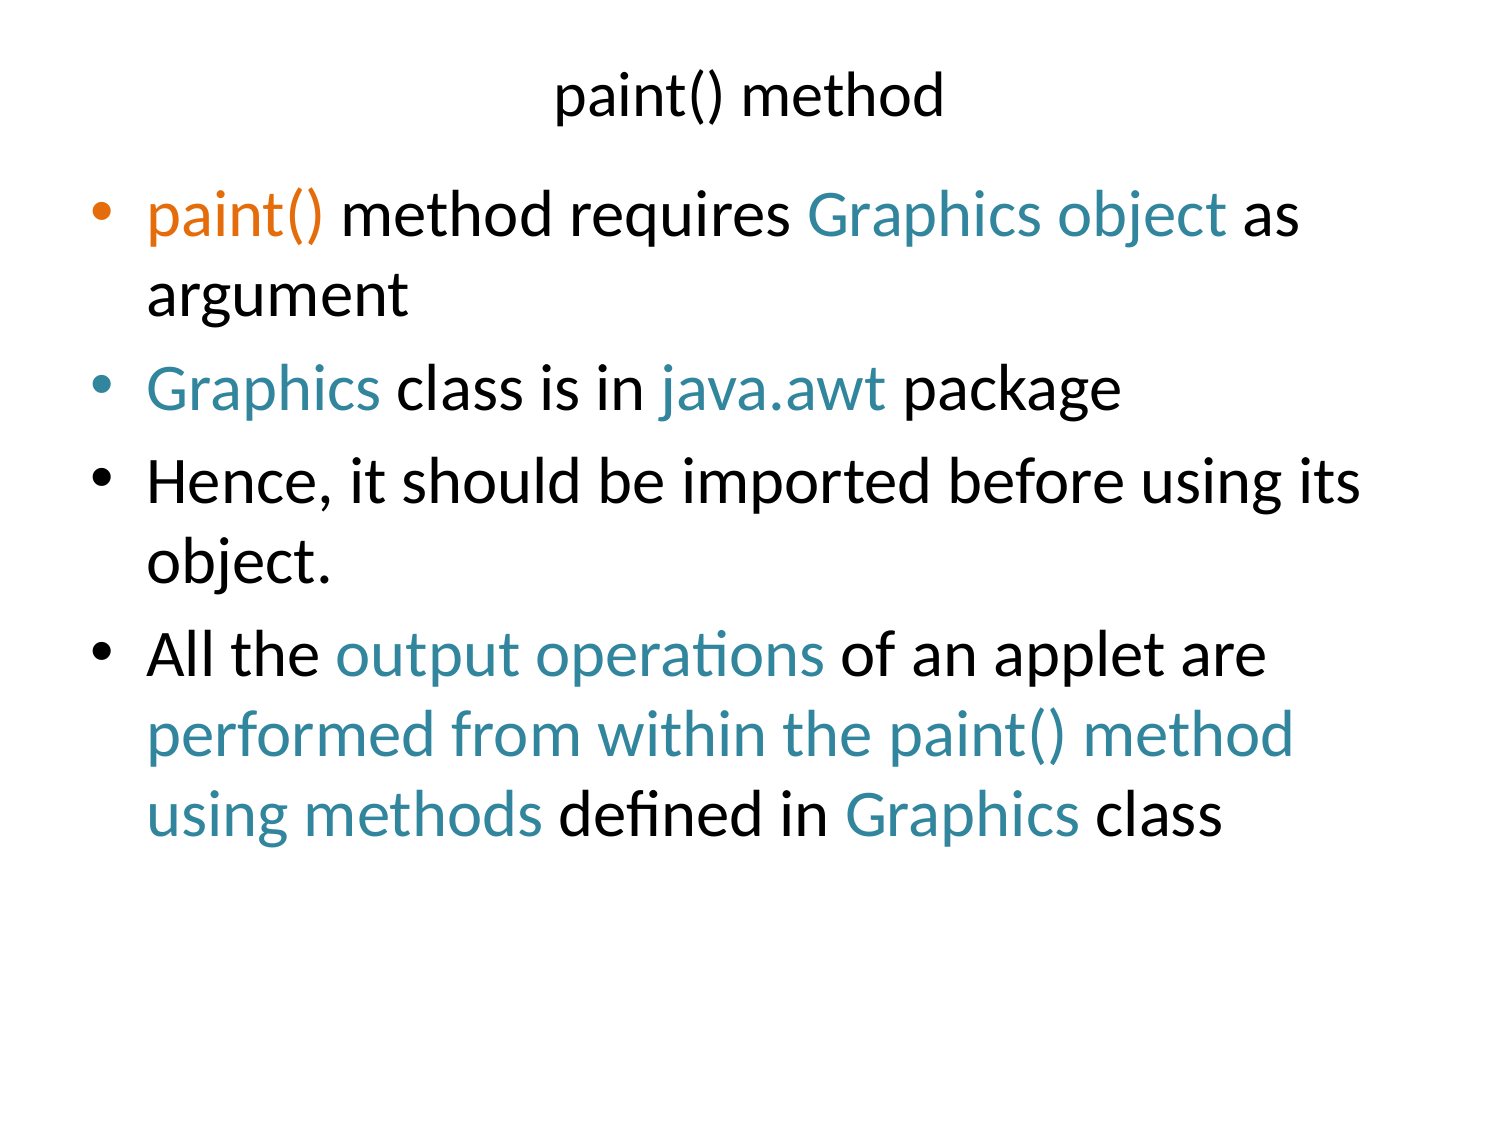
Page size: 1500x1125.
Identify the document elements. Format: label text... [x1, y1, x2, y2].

list paint() method requires Graphics object as argument Graphics class is in java.awt package Hence, it should be imported before using its object. All the output operations of an applet are performed from within the paint() method using methods defined in Graphics class [75, 162, 1425, 1005]
title paint() method [75, 45, 1425, 138]
